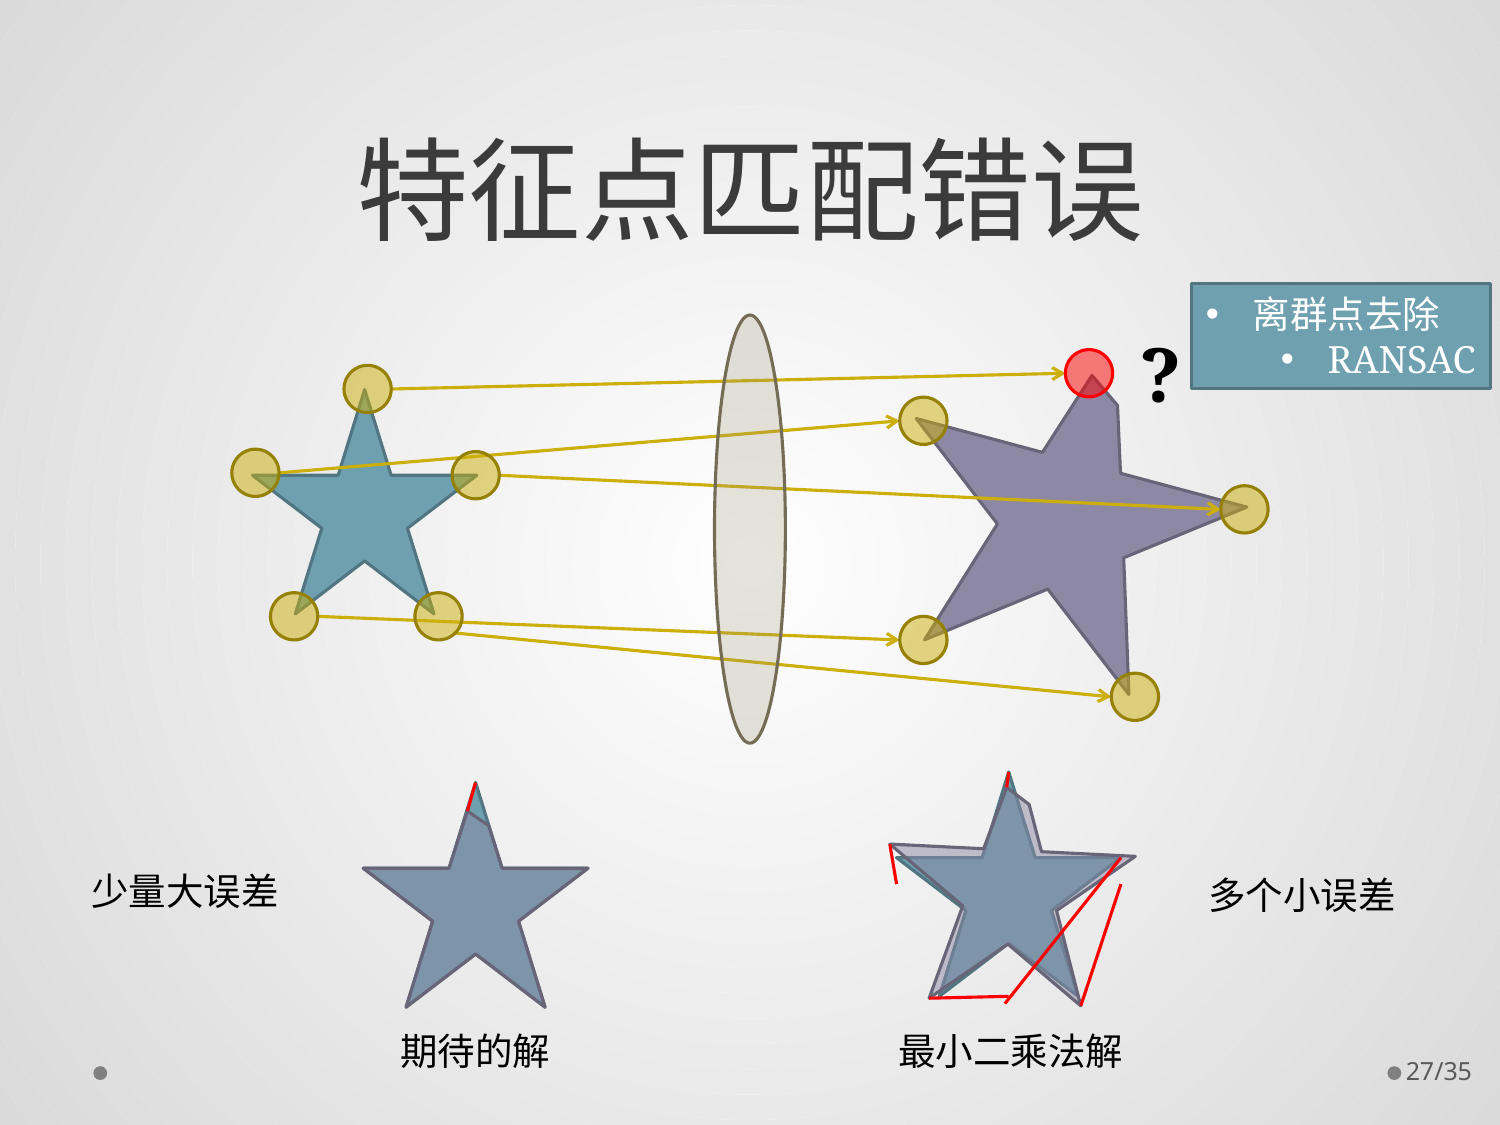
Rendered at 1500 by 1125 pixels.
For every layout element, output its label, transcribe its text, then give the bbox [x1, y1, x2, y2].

text_box 多个小误差 [1193, 864, 1411, 925]
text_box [889, 843, 897, 858]
text_box [1035, 933, 1080, 1002]
text_box [901, 858, 960, 908]
text_box [737, 733, 763, 745]
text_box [231, 319, 1269, 721]
text_box [888, 790, 1137, 998]
text_box [937, 955, 996, 996]
text_box 少量大误差 [76, 860, 294, 921]
slide_number 27/35 [1401, 1042, 1494, 1103]
text_box 期待的解 [385, 1020, 566, 1081]
text_box 离群点去除 RANSAC [1190, 282, 1492, 390]
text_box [362, 782, 589, 1008]
text_box 最小二乘法解 [883, 1020, 1139, 1081]
text_box [741, 313, 759, 319]
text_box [1077, 996, 1081, 1006]
title 特征点匹配错误 [75, 0, 1425, 263]
